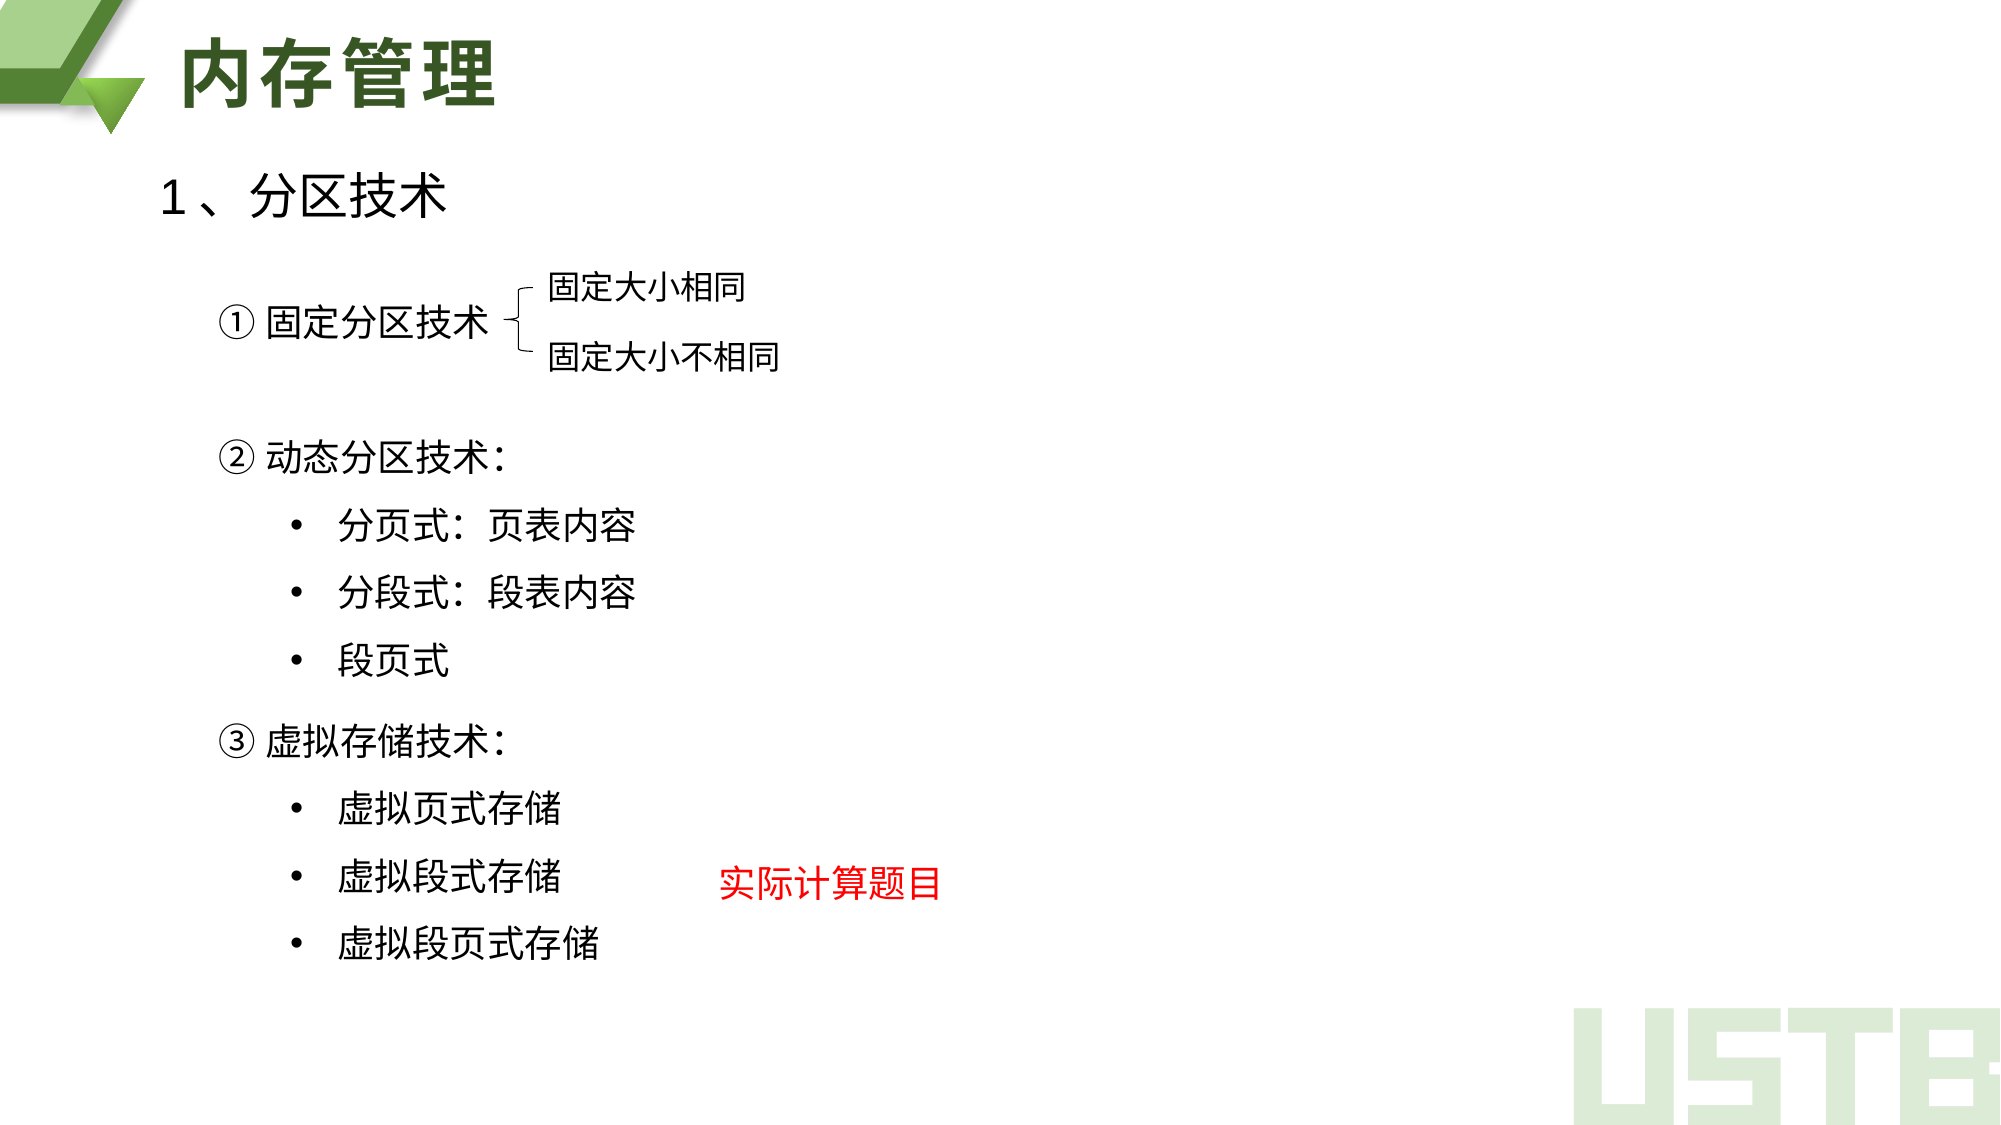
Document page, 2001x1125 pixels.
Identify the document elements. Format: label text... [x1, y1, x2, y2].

text_box ①固定分区技术 ②动态分区技术： 分页式：页表内容 分段式：段表内容 段页式 ③虚拟存储技术： 虚拟页式存储 虚拟段式存储 虚拟段页式存储 [204, 242, 1796, 1108]
picture [1395, 852, 2000, 1125]
text_box [503, 287, 533, 352]
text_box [0, 0, 145, 134]
text_box 1、分区技术 [144, 157, 1845, 236]
text_box 固定大小不相同 [532, 329, 889, 384]
text_box 固定大小相同 [533, 258, 808, 314]
text_box 内存管理 [163, 18, 513, 124]
text_box 实际计算题目 [704, 852, 1073, 928]
